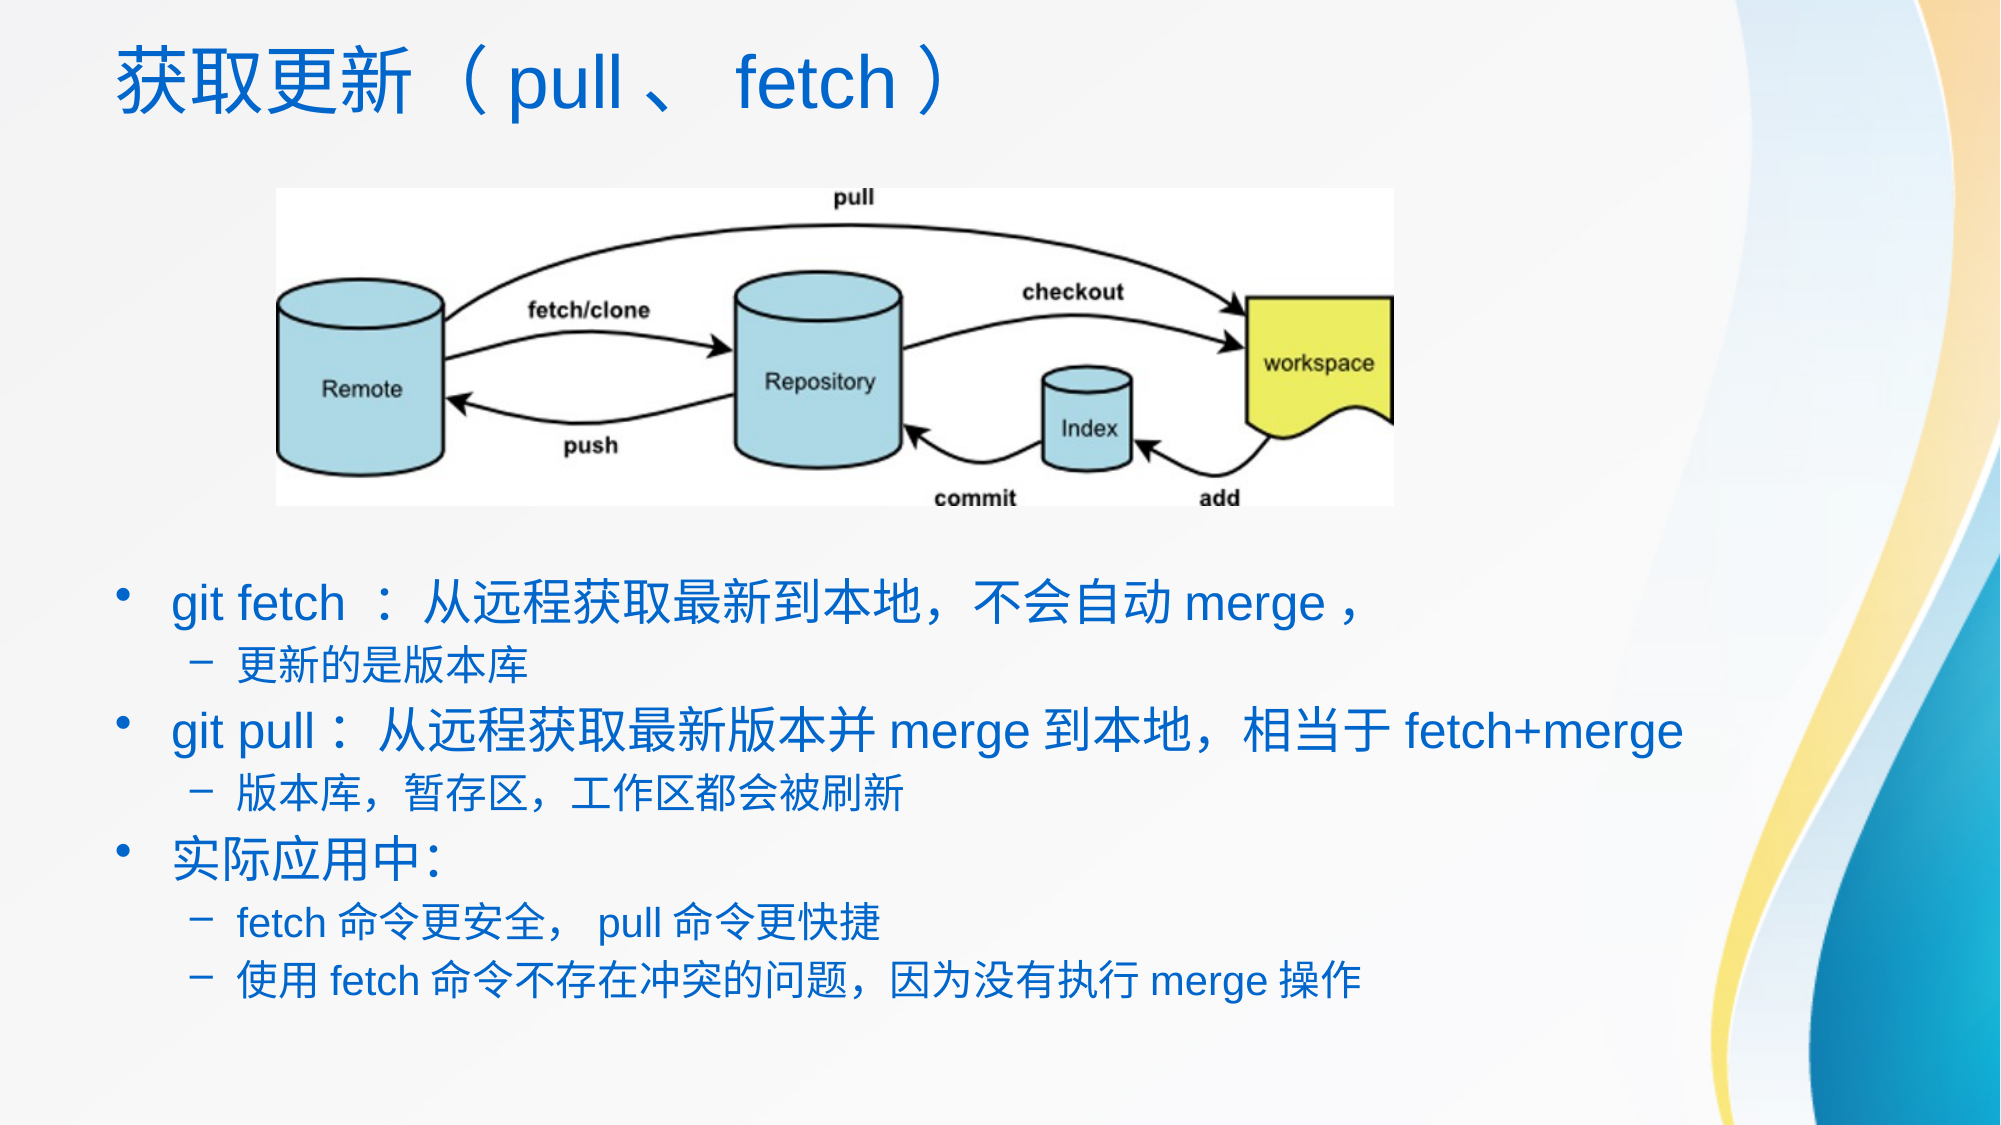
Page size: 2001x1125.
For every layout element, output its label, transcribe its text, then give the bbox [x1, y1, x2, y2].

picture [0, 0, 2001, 1125]
title 获取更新（pull、fetch） [99, 30, 1901, 127]
list git fetch ：从远程获取最新到本地，不会自动merge， 更新的是版本库 git pull：从远程获取最新版本并merge到本地，相当于fetch+merge 版本库，暂存区，工作区都会被刷新 实际应用中： fetch命令更安全，pull命令更快捷 使用fetch命令不存在冲突的问题，因为没有执行merge操作 [99, 562, 1901, 1103]
